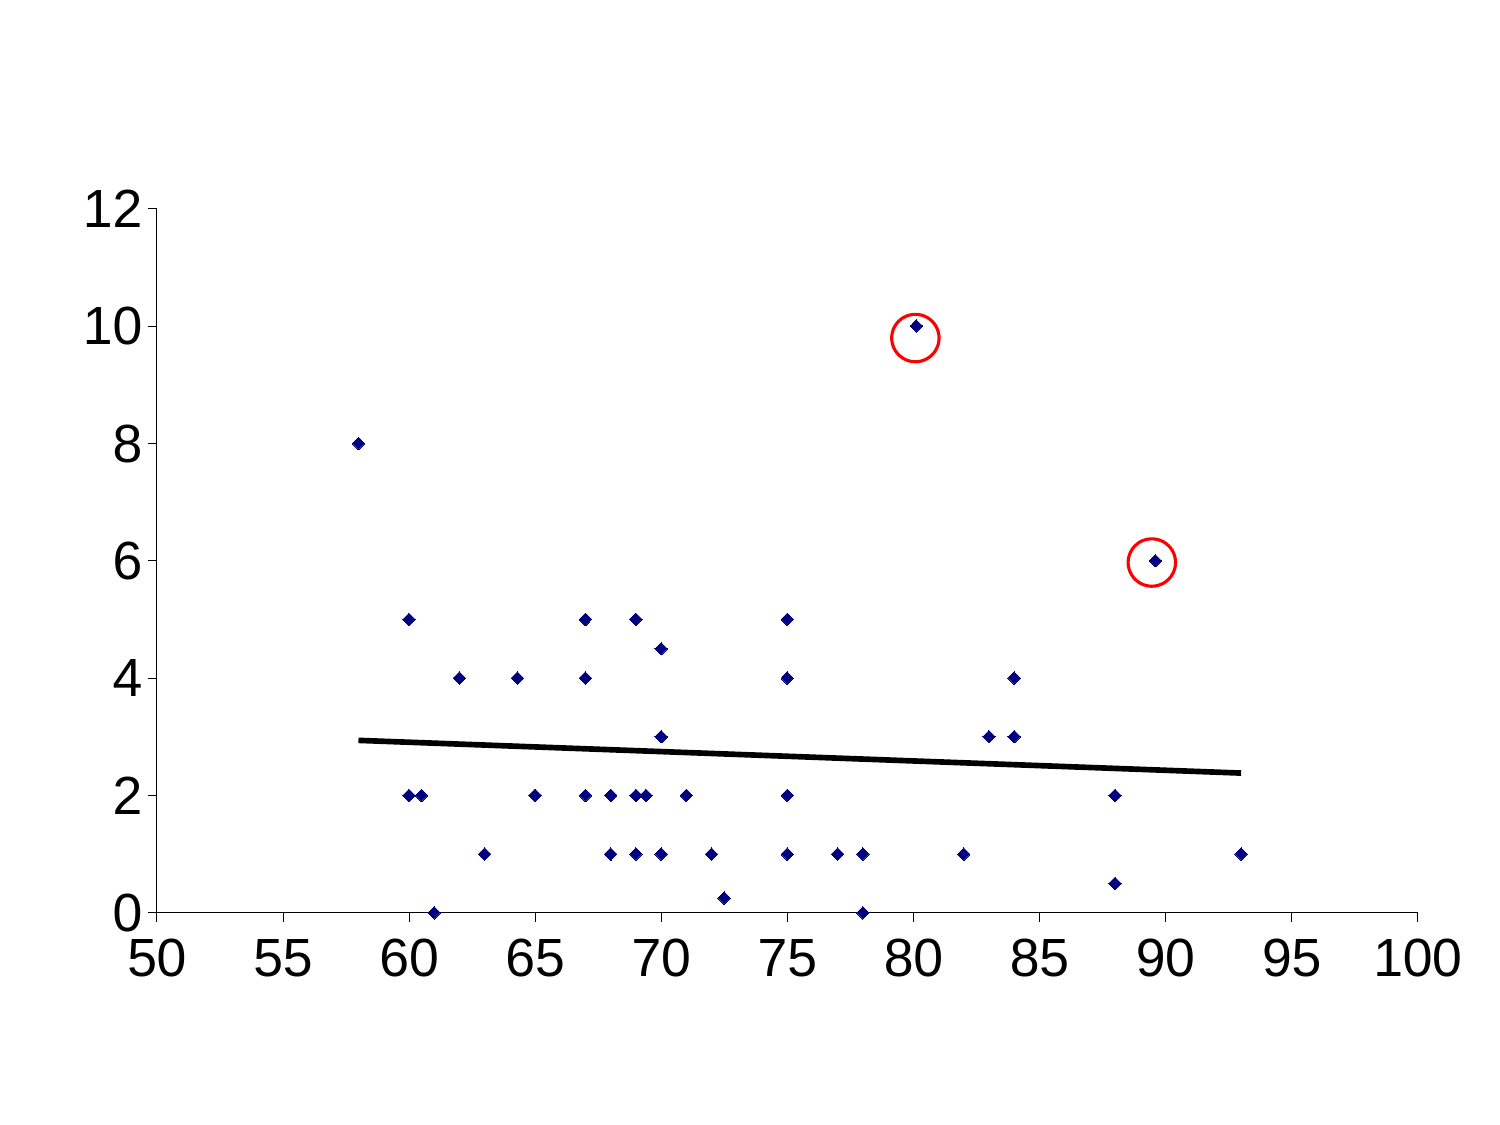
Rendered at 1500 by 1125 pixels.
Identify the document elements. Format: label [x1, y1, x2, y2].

text_box [891, 314, 1176, 587]
chart [37, 87, 1463, 1038]
